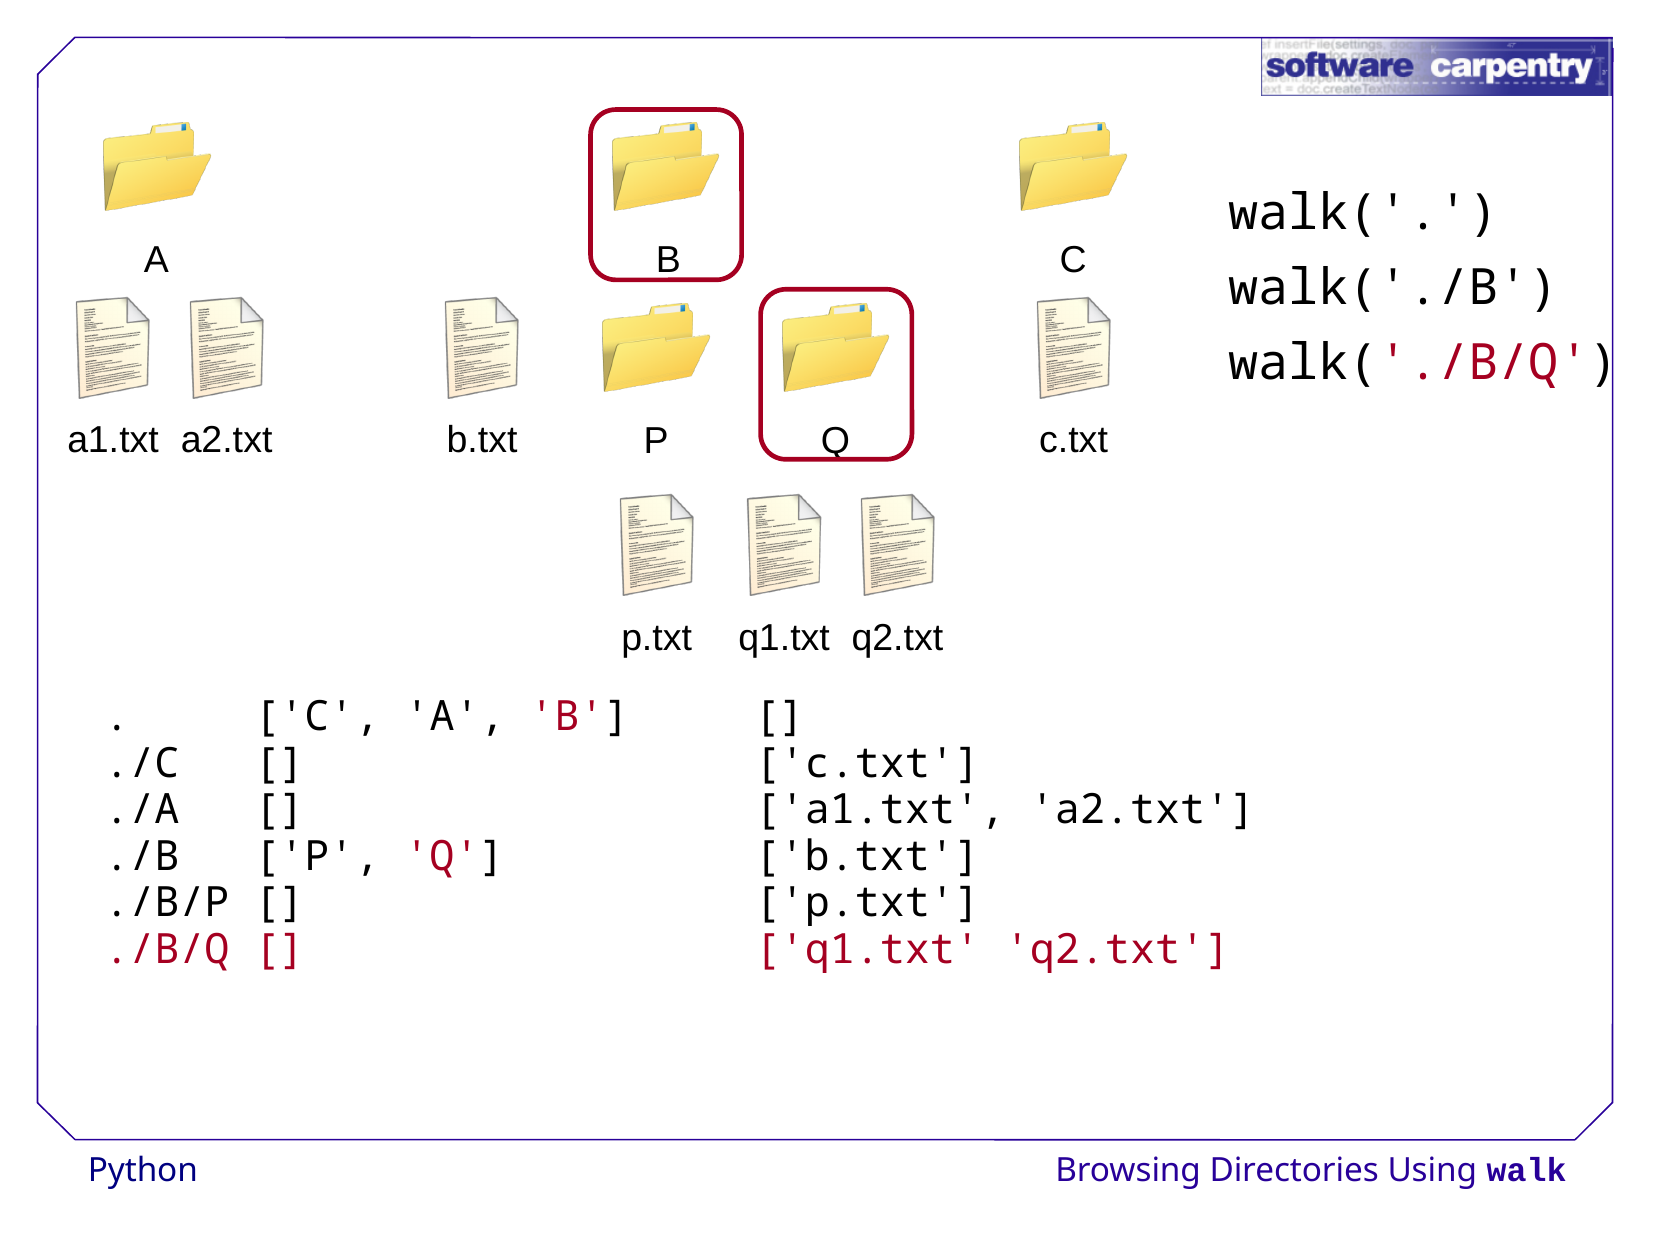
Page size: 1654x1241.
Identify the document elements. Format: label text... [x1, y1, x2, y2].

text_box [777, 288, 894, 471]
text_box [726, 111, 742, 277]
text_box [590, 112, 603, 276]
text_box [176, 289, 289, 470]
text_box walk('.') walk('./B') walk('./B/Q') [1214, 157, 1517, 252]
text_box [425, 289, 539, 470]
text_box [896, 291, 912, 457]
picture [1261, 39, 1613, 96]
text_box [1015, 108, 1131, 290]
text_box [1016, 297, 1131, 470]
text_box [722, 487, 846, 668]
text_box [607, 108, 724, 290]
text_box [760, 292, 773, 456]
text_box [847, 487, 960, 668]
text_box . ['C', 'A', 'B'] [] ./C [] ['c.txt'] ./A [] ['a1.txt', 'a2.txt'] ./B ['P', 'Q'] ['b.txt'] ./B/P [] ['p.txt'] ./B/Q [] ['q1.txt' 'q2.txt'] [89, 686, 1512, 1150]
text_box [51, 289, 175, 470]
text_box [98, 108, 215, 288]
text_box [599, 487, 714, 668]
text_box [598, 289, 714, 470]
